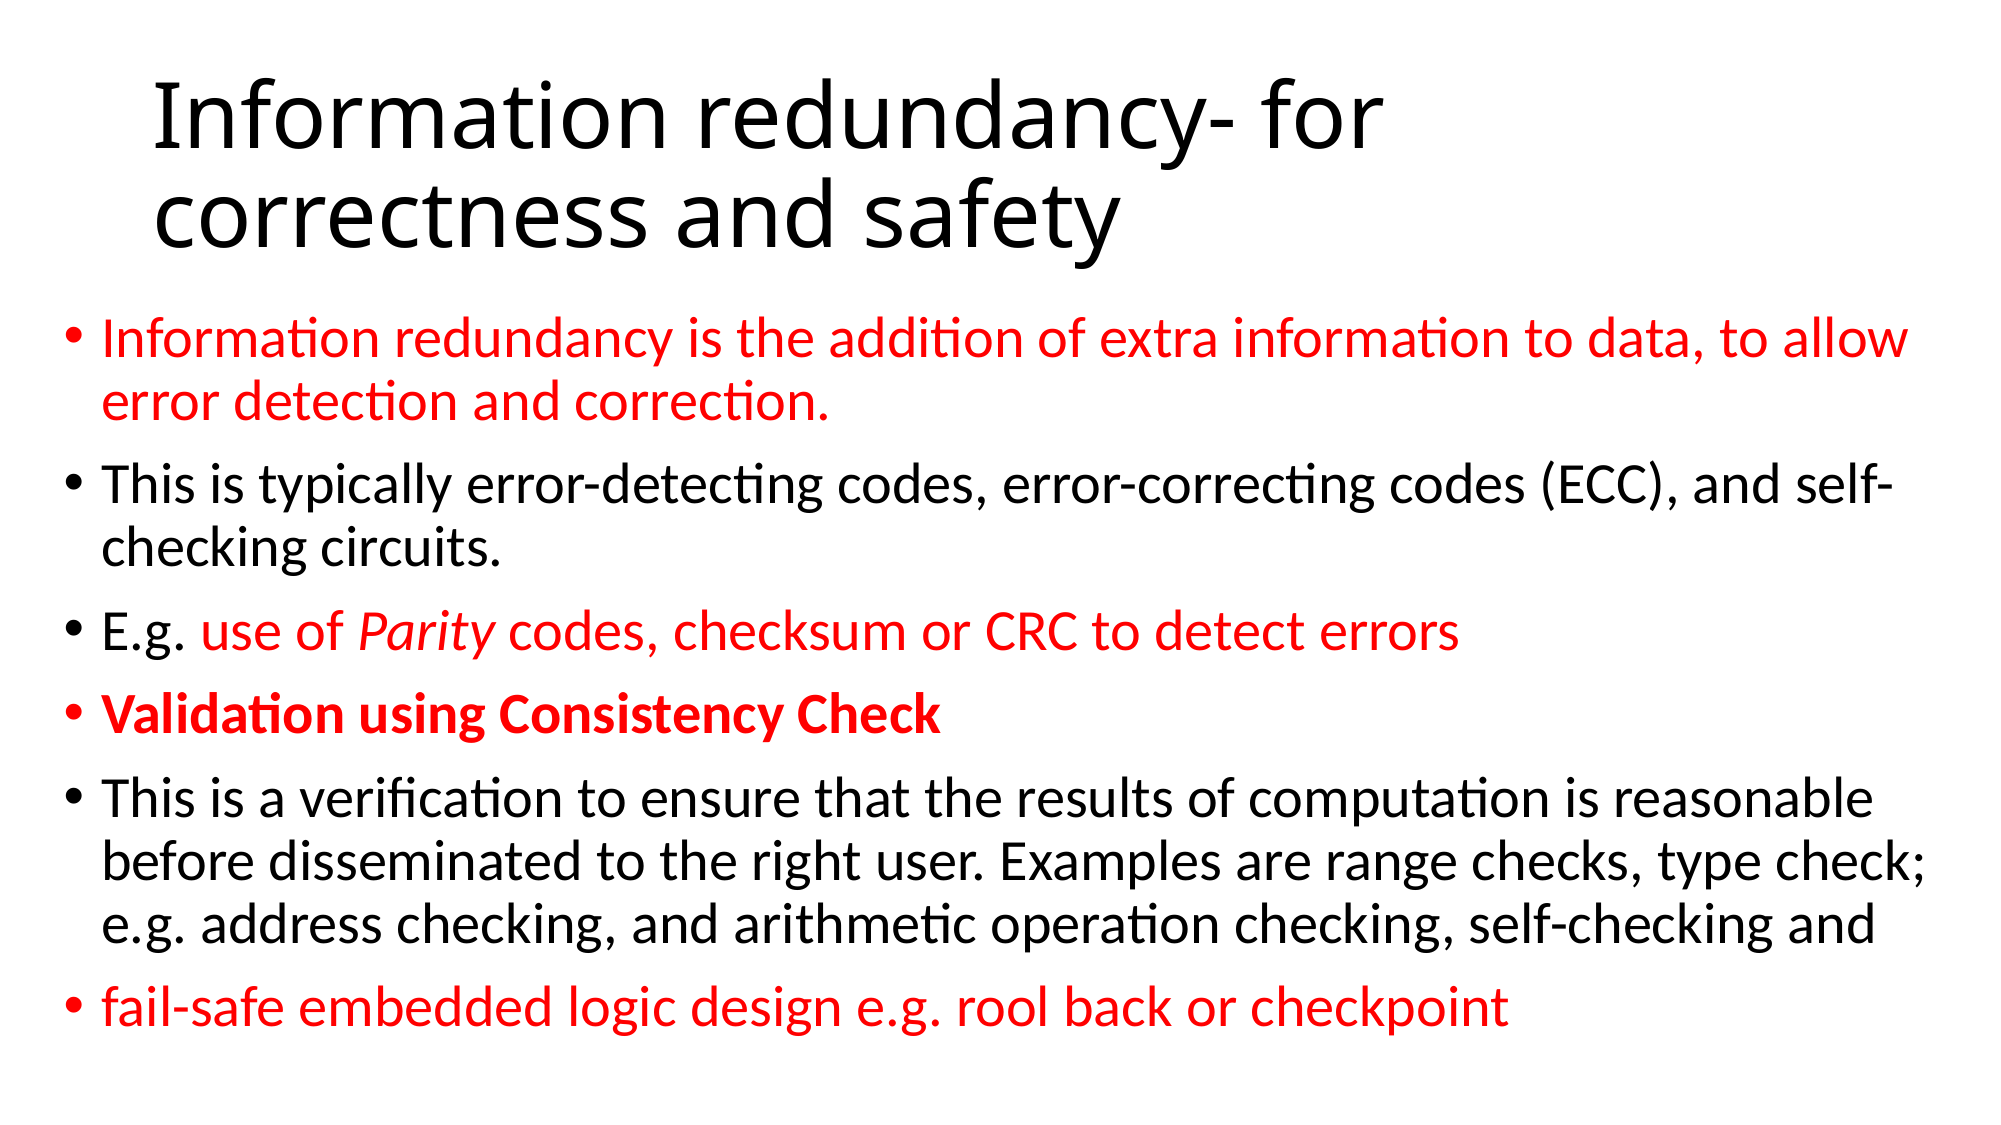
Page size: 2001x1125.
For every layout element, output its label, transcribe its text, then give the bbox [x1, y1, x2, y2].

title Information redundancy- for correctness and safety [137, 59, 1863, 278]
list Information redundancy is the addition of extra information to data, to allow error detection and correction. This is typically error-detecting codes, error-correcting codes (ECC), and self-checking circuits. E.g. use of Parity codes, checksum or CRC to detect errors Validation using Consistency Check This is a verification to ensure that the results of computation is reasonable before disseminated to the right user. Examples are range checks, type check; e.g. address checking, and arithmetic operation checking, self-checking and fail-safe embedded logic design e.g. rool back or checkpoint [48, 299, 1953, 1103]
